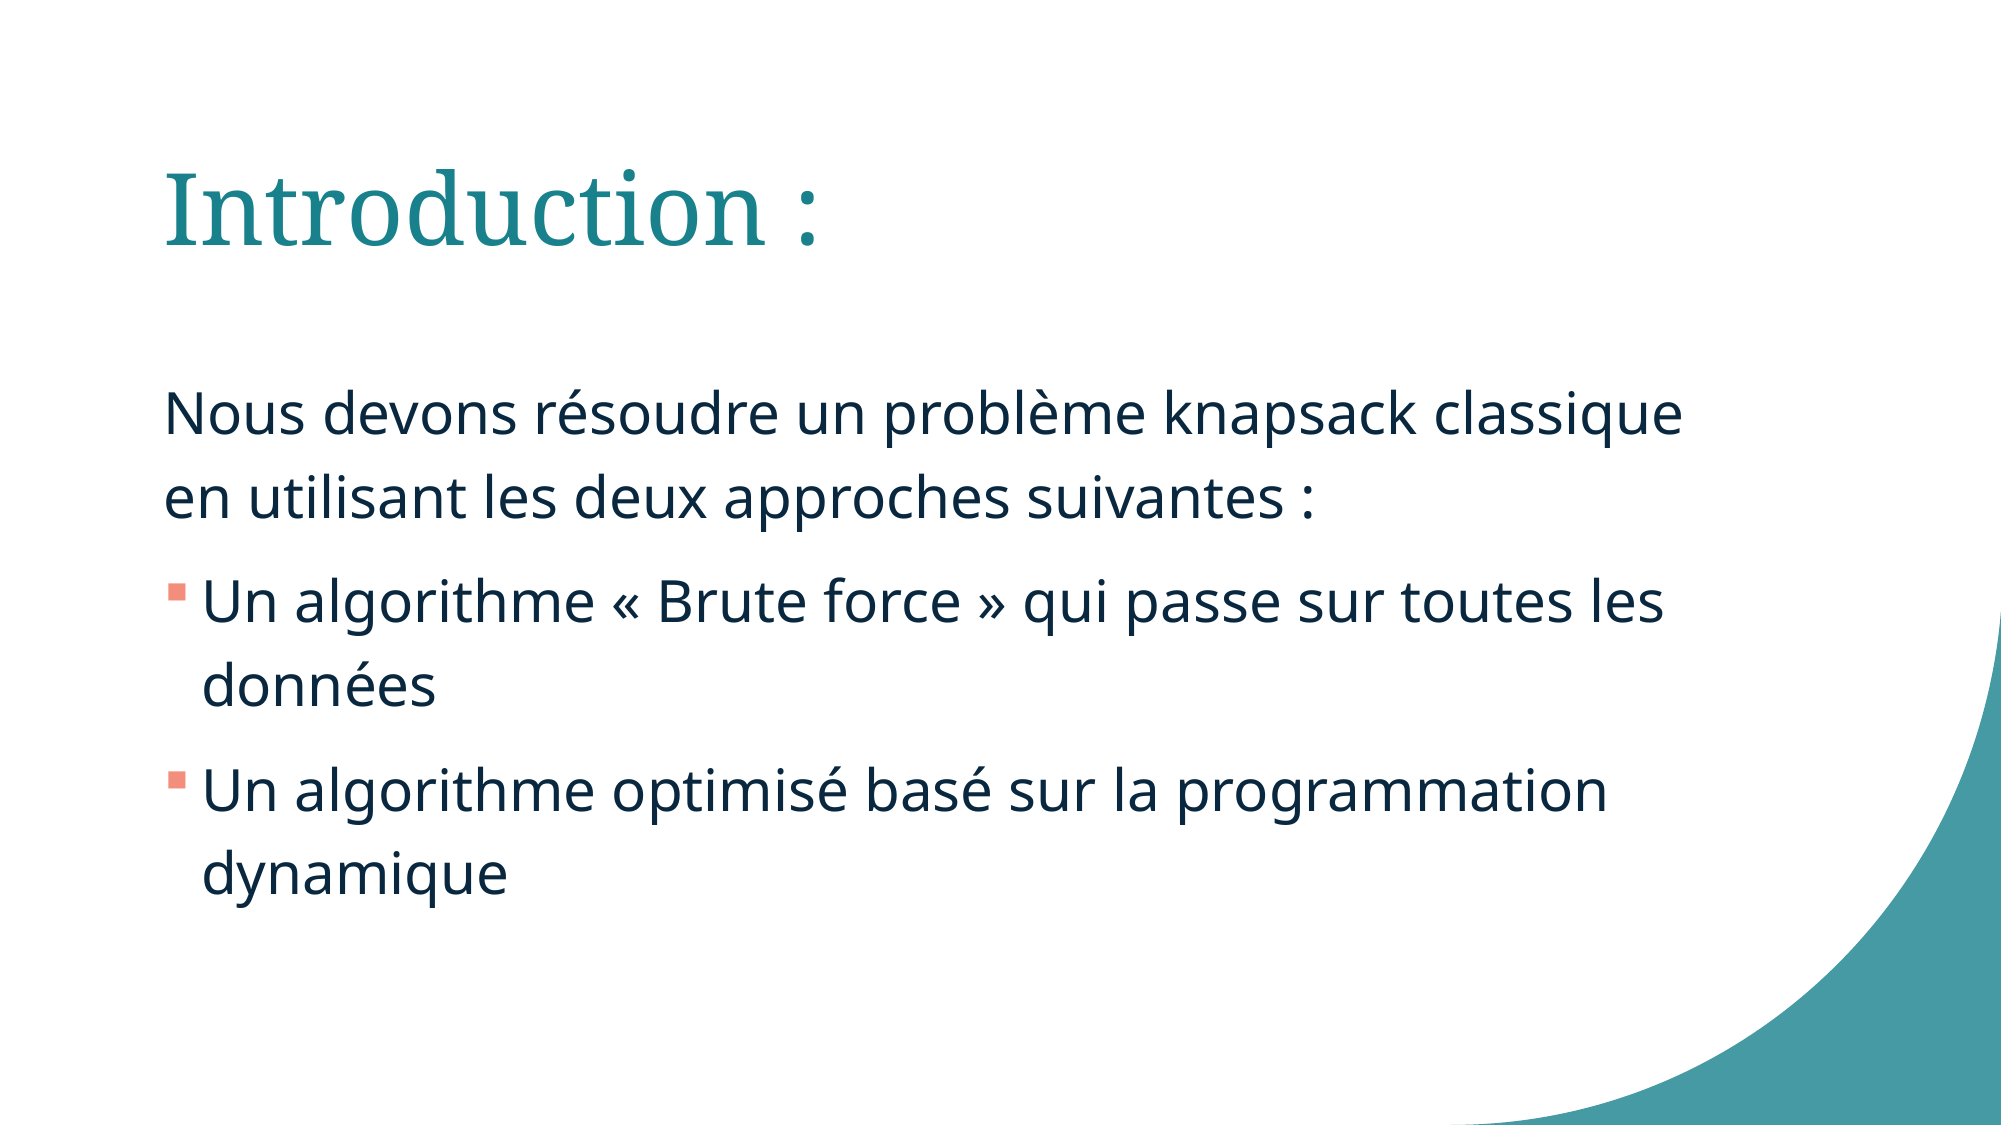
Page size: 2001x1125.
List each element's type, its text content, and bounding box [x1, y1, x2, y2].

list Nous devons résoudre un problème knapsack classique en utilisant les deux approches suivantes : Un algorithme « Brute force » qui passe sur toutes les données Un algorithme optimisé basé sur la programmation dynamique [148, 354, 1775, 1031]
title Introduction : [148, 96, 1775, 315]
